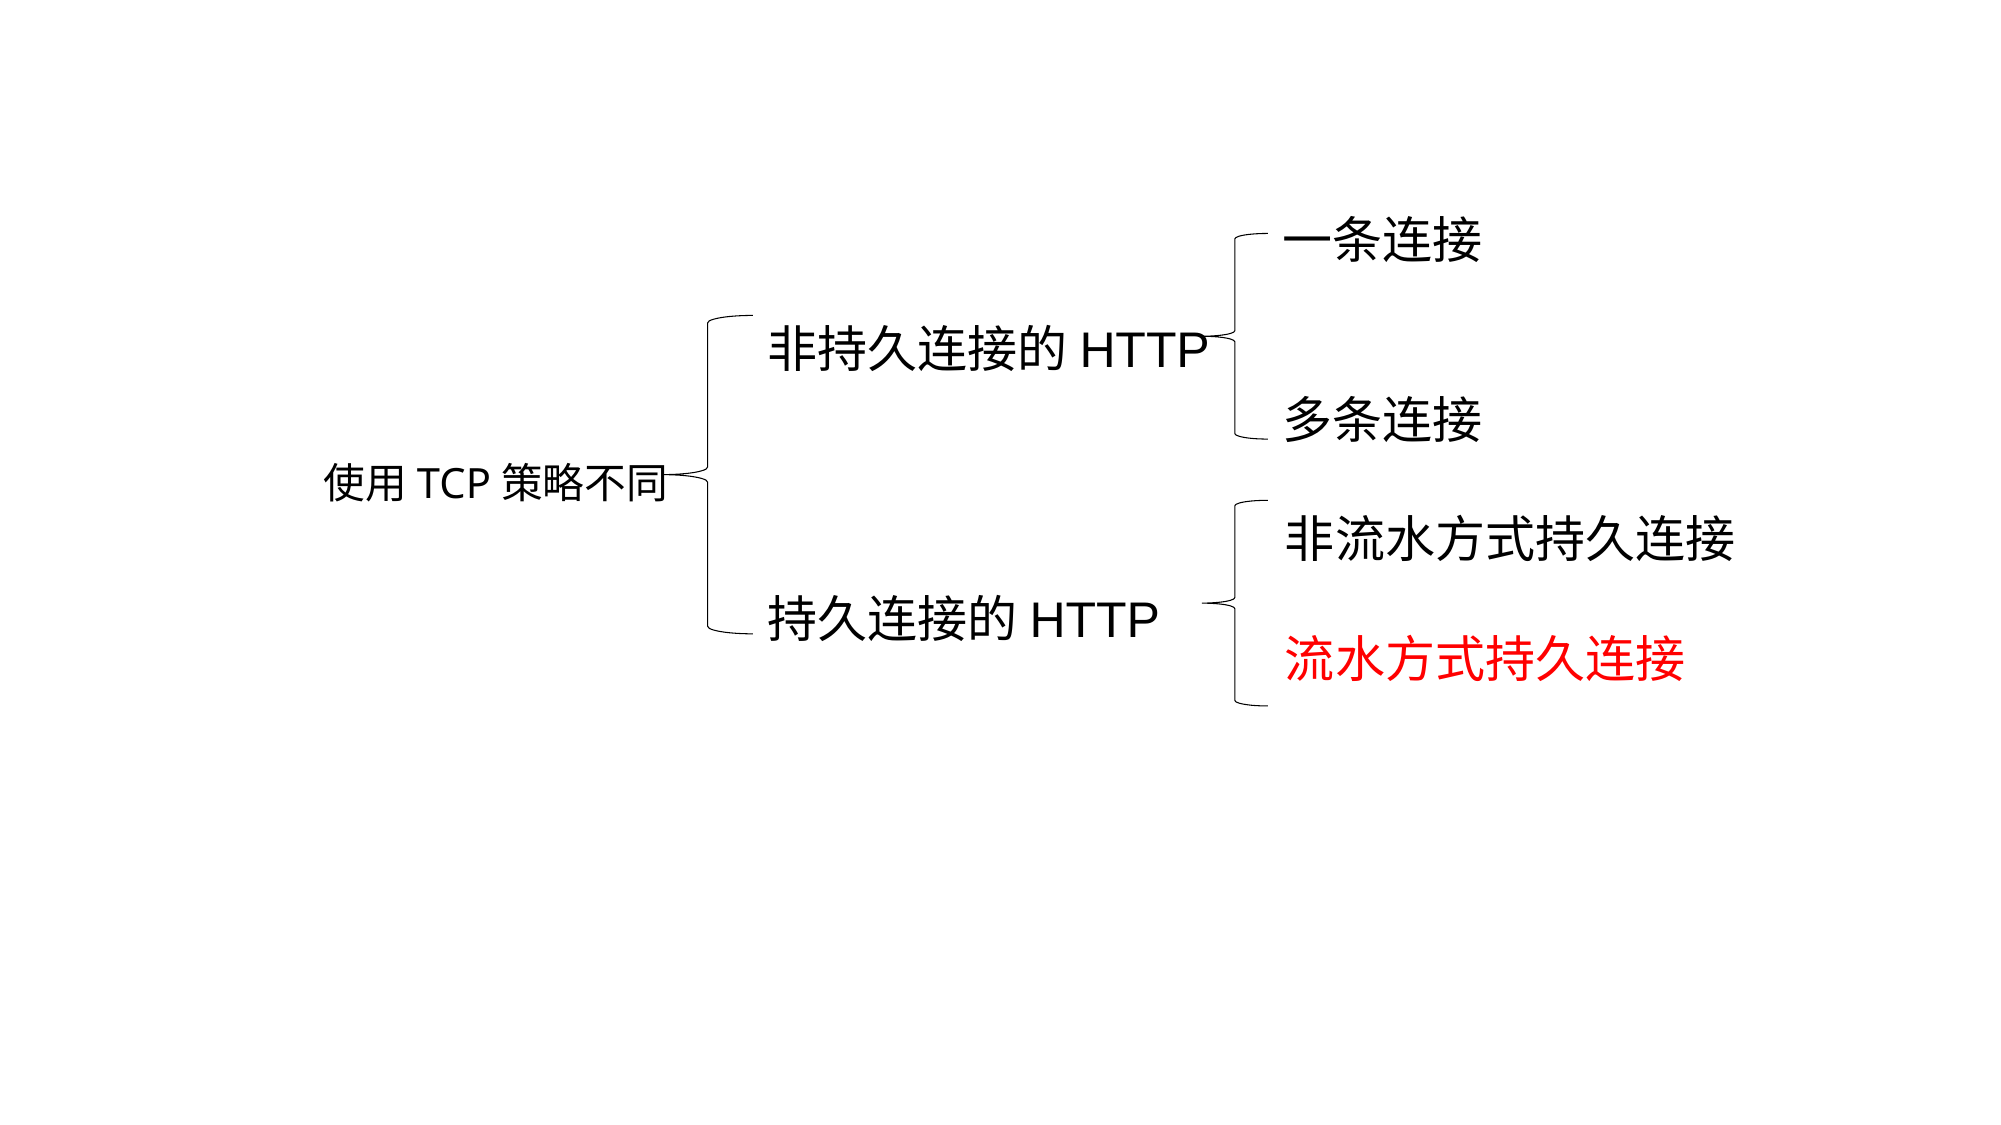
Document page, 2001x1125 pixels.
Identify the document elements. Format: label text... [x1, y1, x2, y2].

text_box [1201, 499, 1268, 707]
text_box [1201, 232, 1267, 440]
text_box 使用TCP策略不同 [308, 424, 690, 514]
text_box [662, 314, 752, 635]
text_box 一条连接 多条连接 [1267, 171, 1783, 457]
text_box 非流水方式持久连接 流水方式持久连接 [1270, 500, 1750, 696]
text_box 非持久连接的HTTP 持久连接的HTTP [752, 280, 1268, 656]
